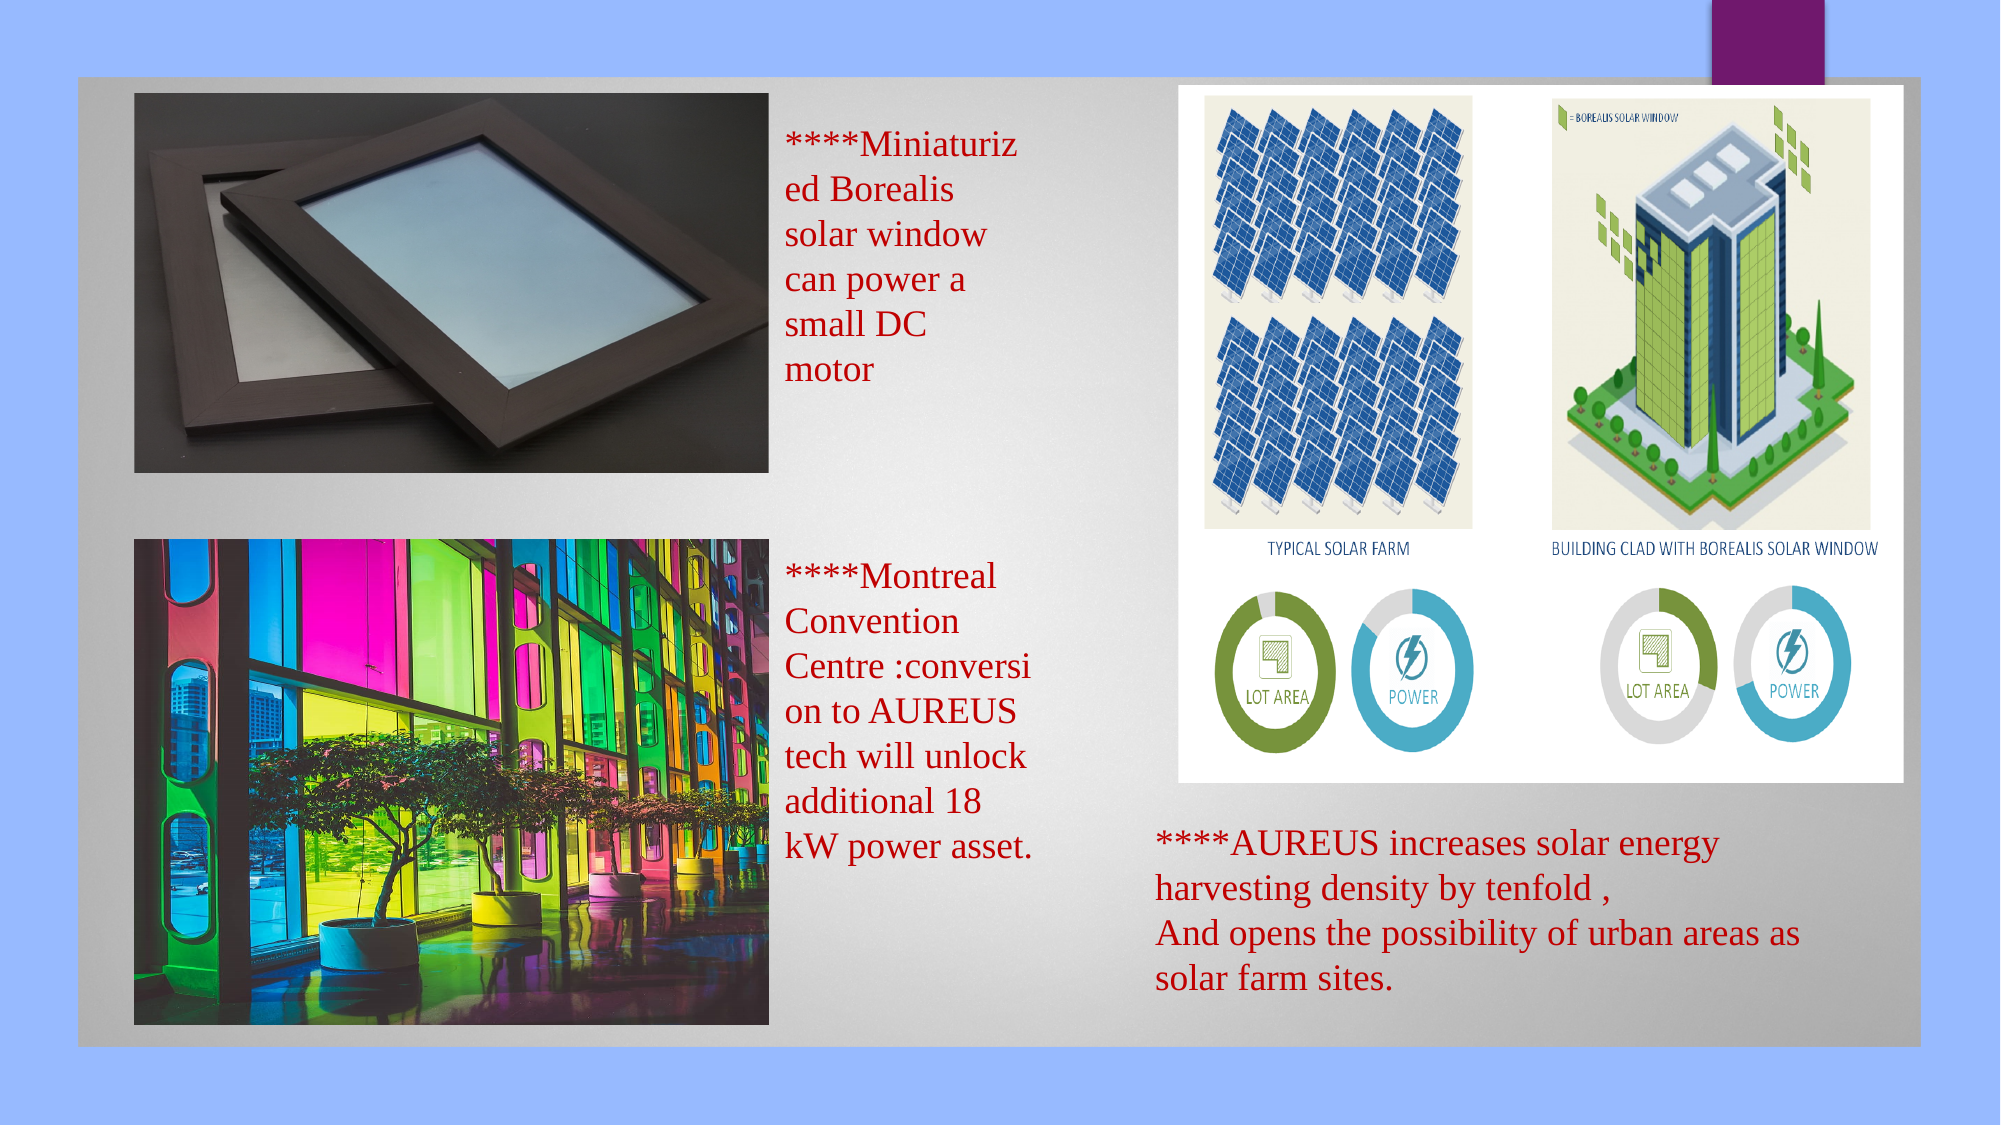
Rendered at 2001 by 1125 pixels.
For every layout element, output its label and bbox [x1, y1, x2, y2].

picture [1178, 85, 1904, 783]
picture [134, 93, 769, 474]
picture [134, 539, 769, 1025]
text_box [0, 0, 2000, 1125]
